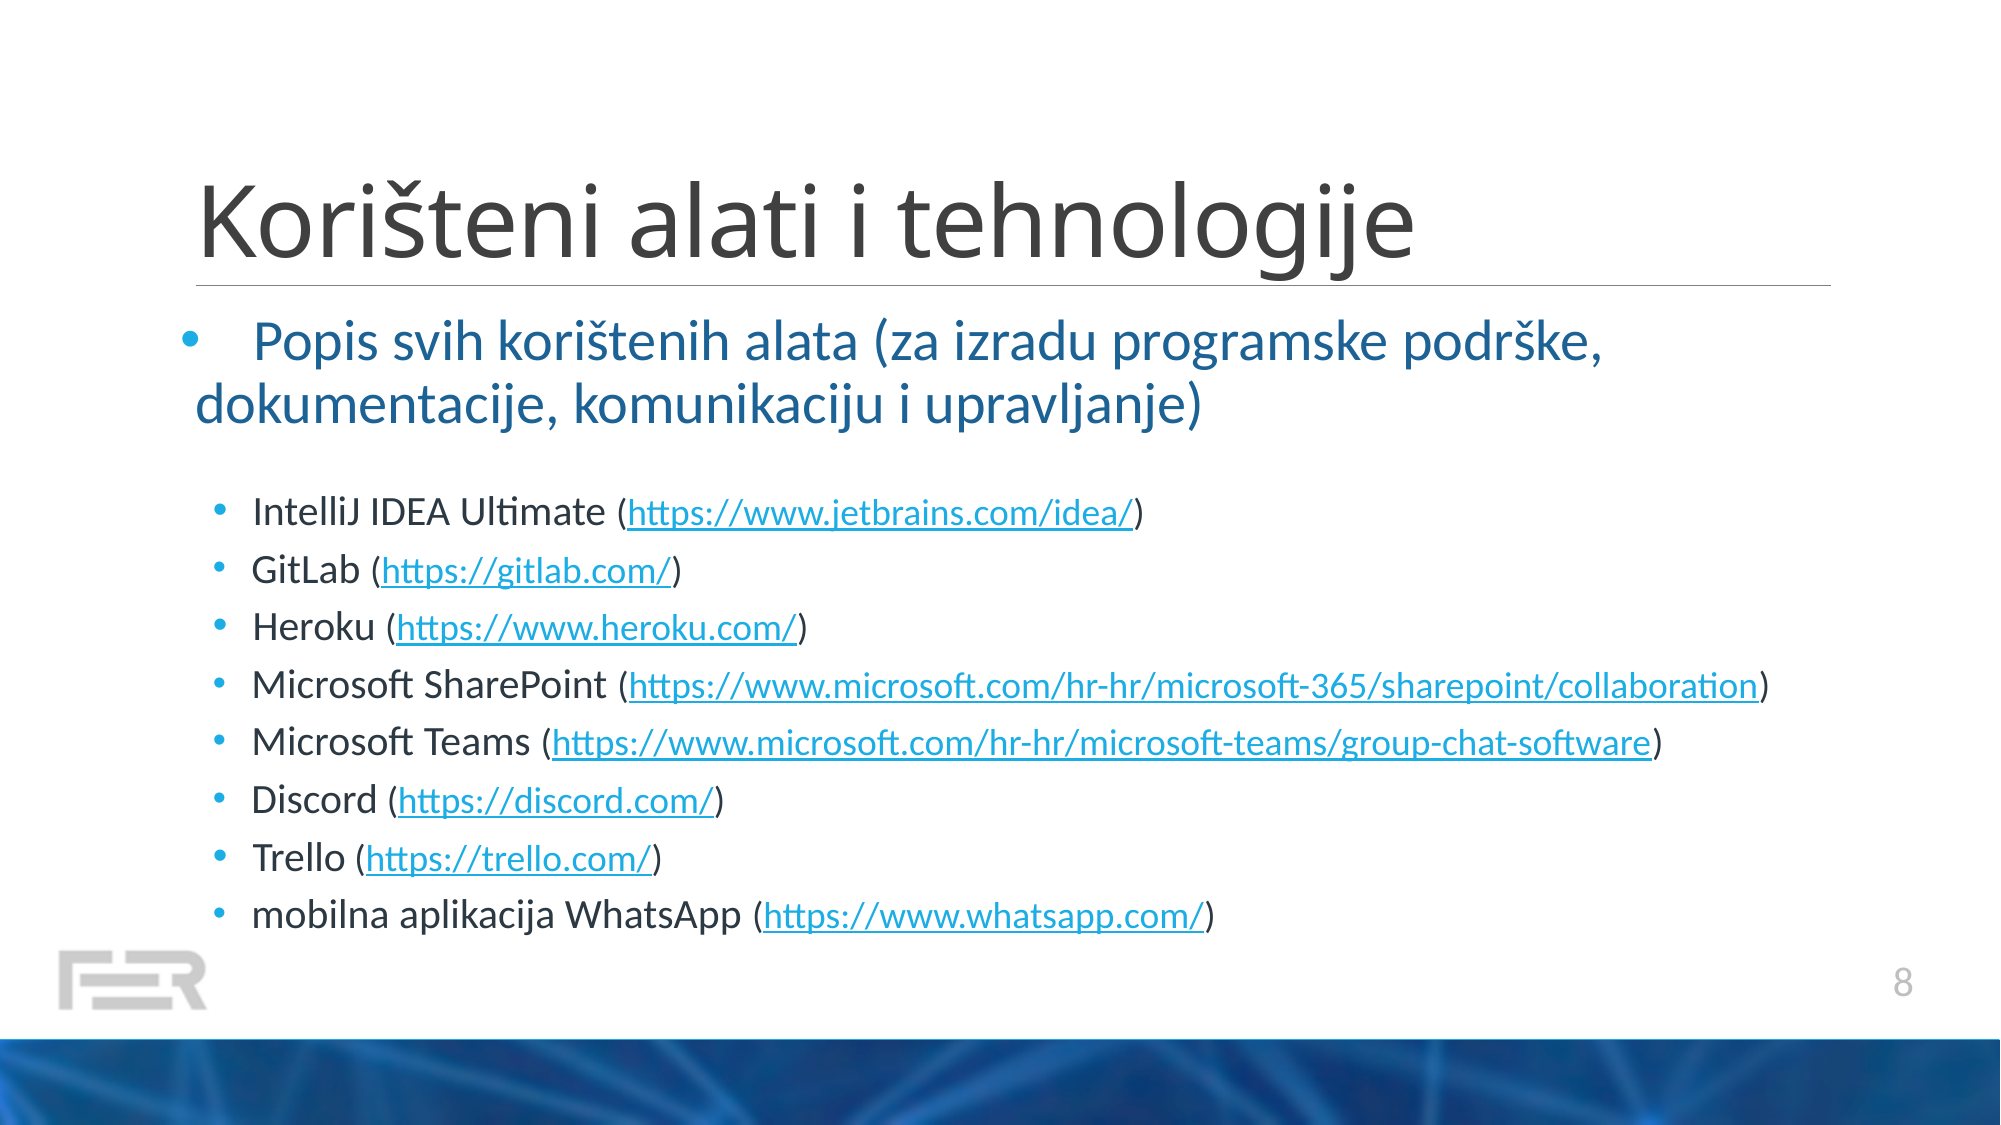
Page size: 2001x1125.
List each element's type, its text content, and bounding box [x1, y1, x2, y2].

picture [37, 937, 222, 1024]
list Popis svih korištenih alata (za izradu programske podrške, dokumentacije, komunikaciju i upravljanje) IntelliJ IDEA Ultimate (https://www.jetbrains.com/idea/) GitLab (https://gitlab.com/) Heroku (https://www.heroku.com/) Microsoft SharePoint (https://www.microsoft.com/hr-hr/microsoft-365/sharepoint/collaboration) Microsoft Teams (https://www.microsoft.com/hr-hr/microsoft-teams/group-chat-software) Discord (https://discord.com/) Trello (https://trello.com/) mobilna aplikacija WhatsApp (https://www.whatsapp.com/) [180, 302, 1905, 963]
picture [0, 1039, 2000, 1125]
title Korišteni alati i tehnologije [180, 47, 1830, 285]
text_box 8 [1853, 938, 1962, 1023]
